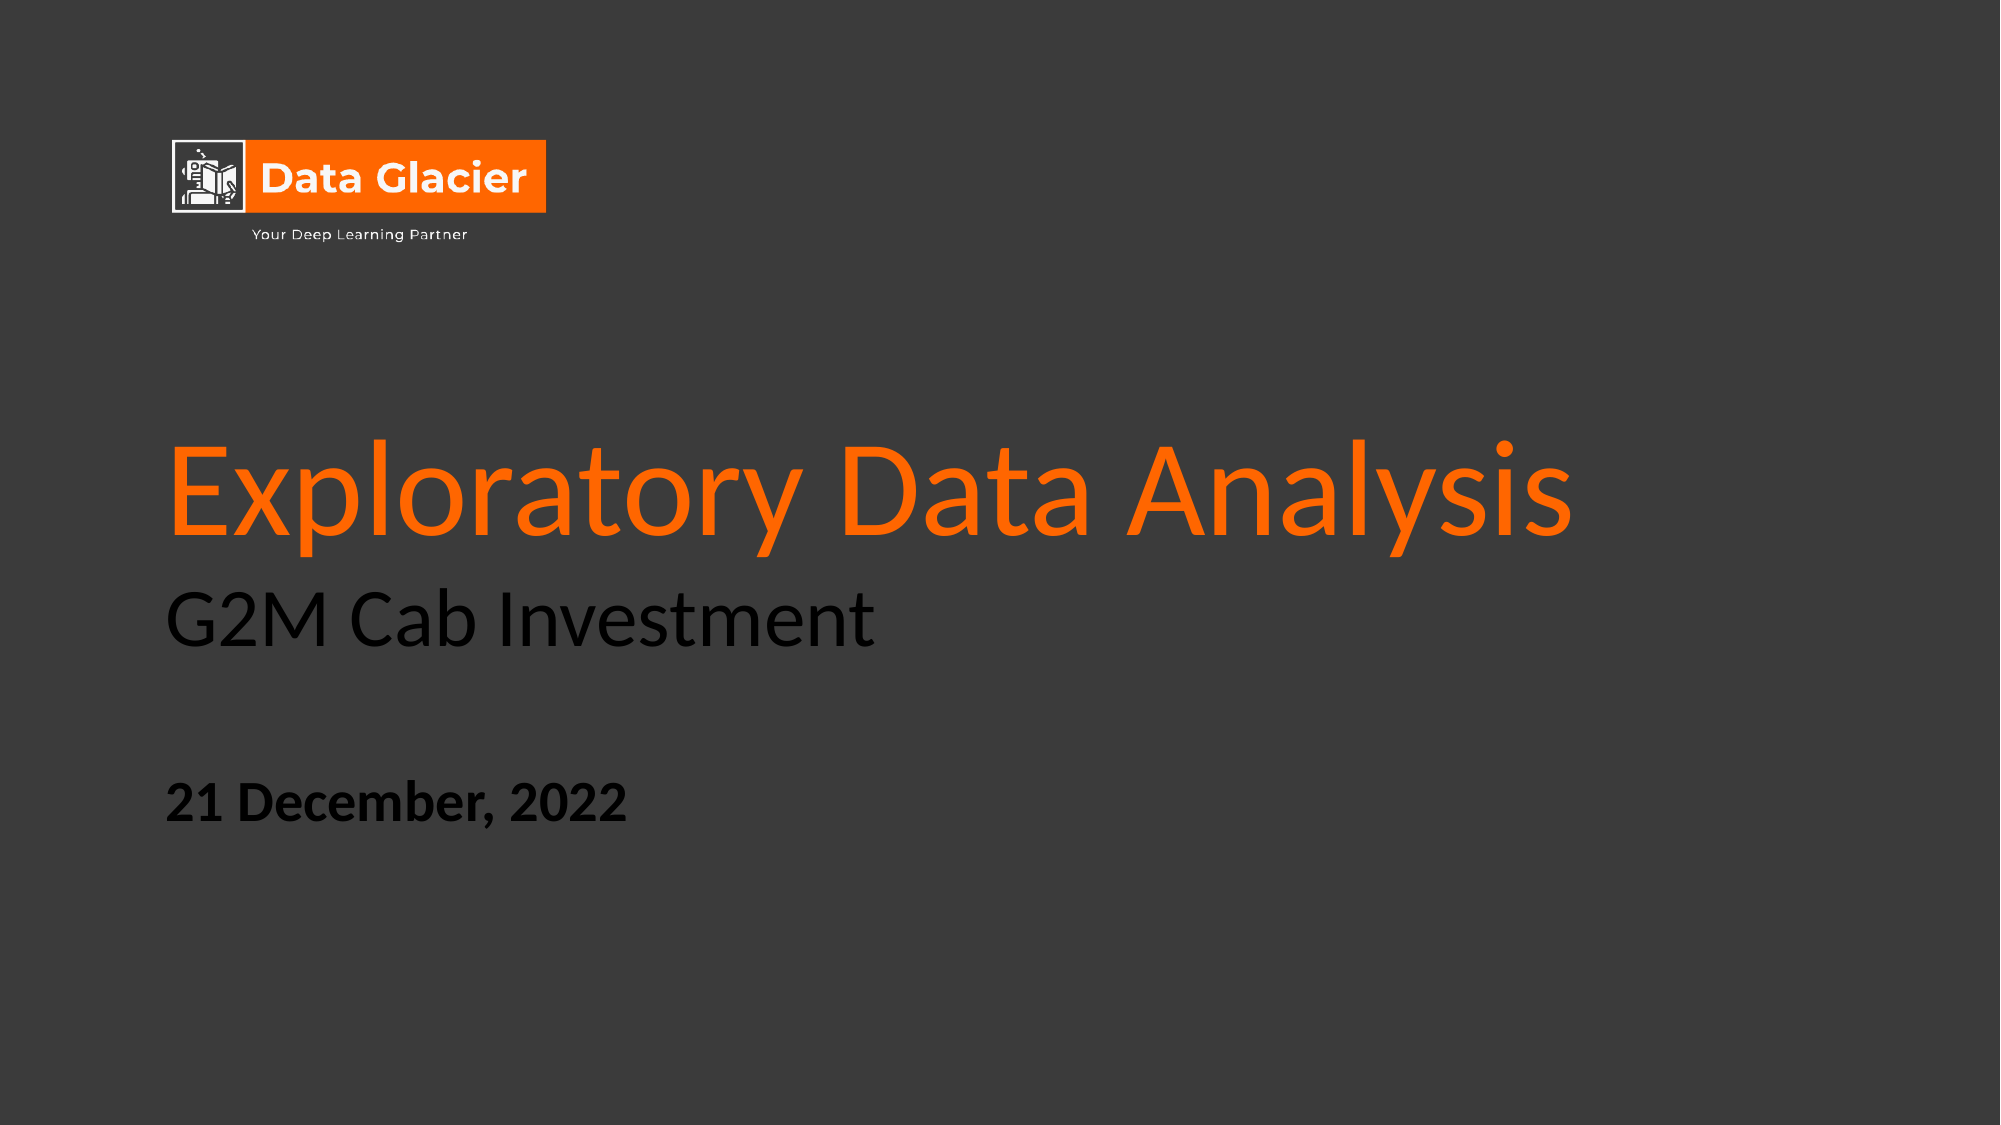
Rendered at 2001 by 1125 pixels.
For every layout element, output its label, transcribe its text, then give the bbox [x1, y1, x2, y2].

text_box Exploratory Data Analysis G2M Cab Investment 21 December, 2022 [150, 390, 1591, 841]
picture [168, 0, 550, 382]
